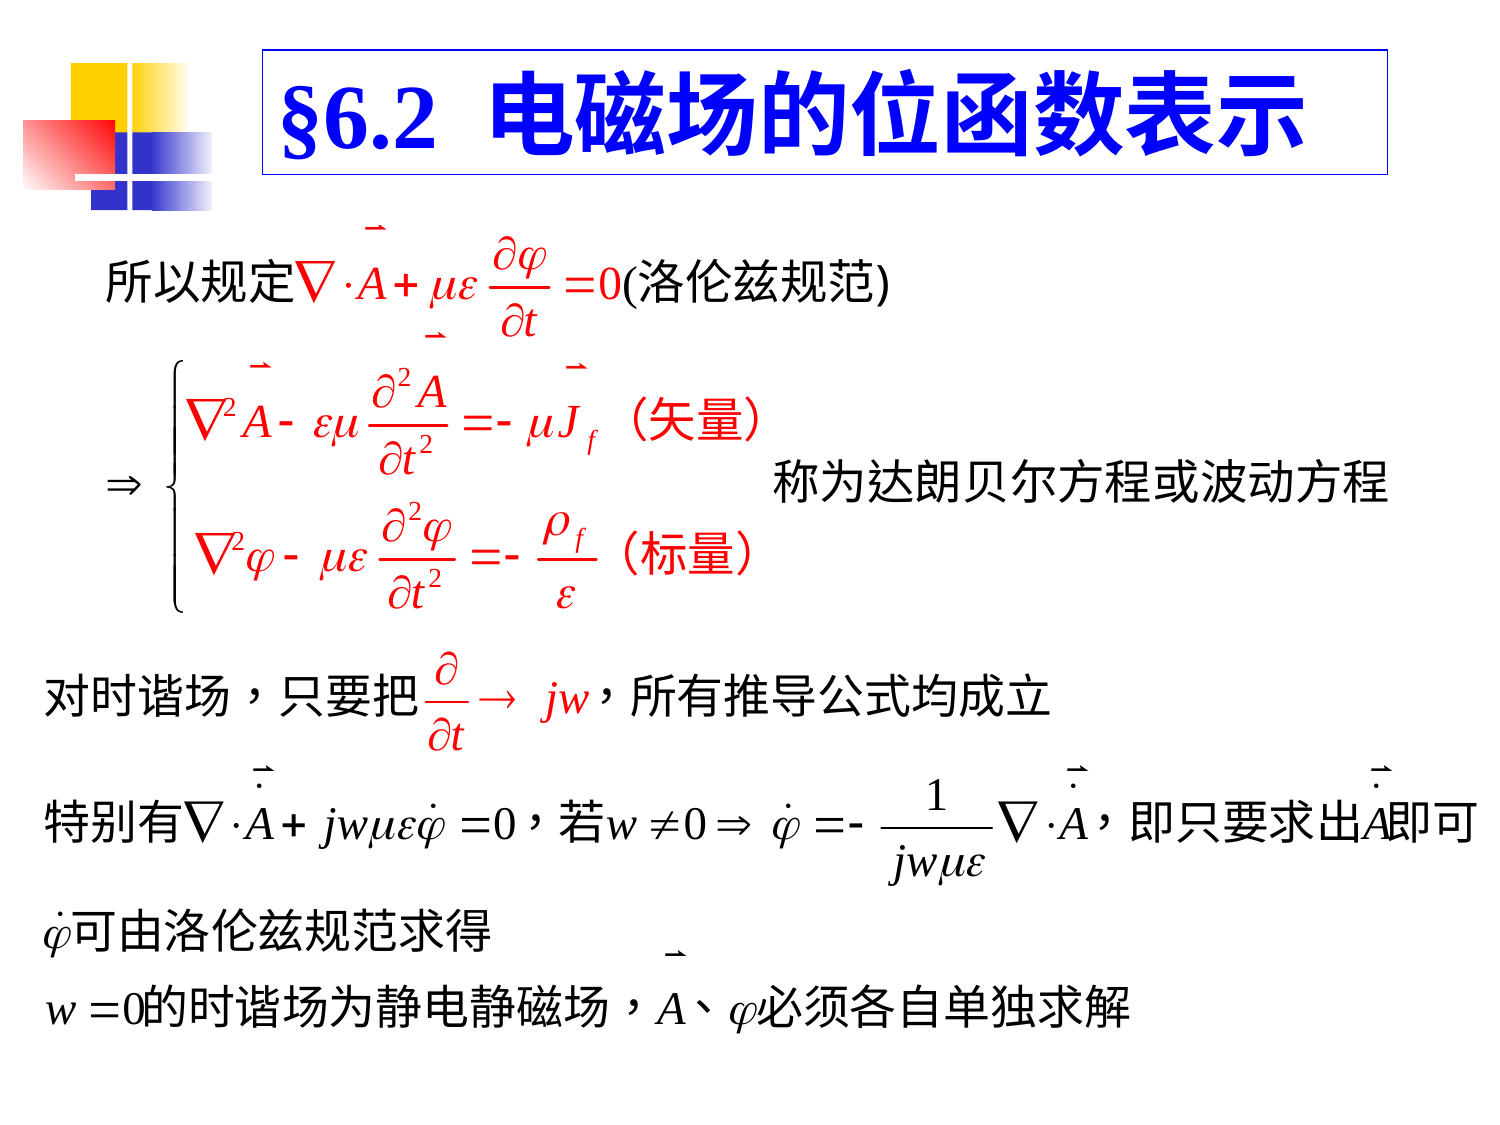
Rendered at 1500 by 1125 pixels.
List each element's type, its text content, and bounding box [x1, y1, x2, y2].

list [37, 637, 1488, 1045]
text_box §6.2 电磁场的位函数表示 [262, 49, 1388, 175]
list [99, 224, 1401, 622]
